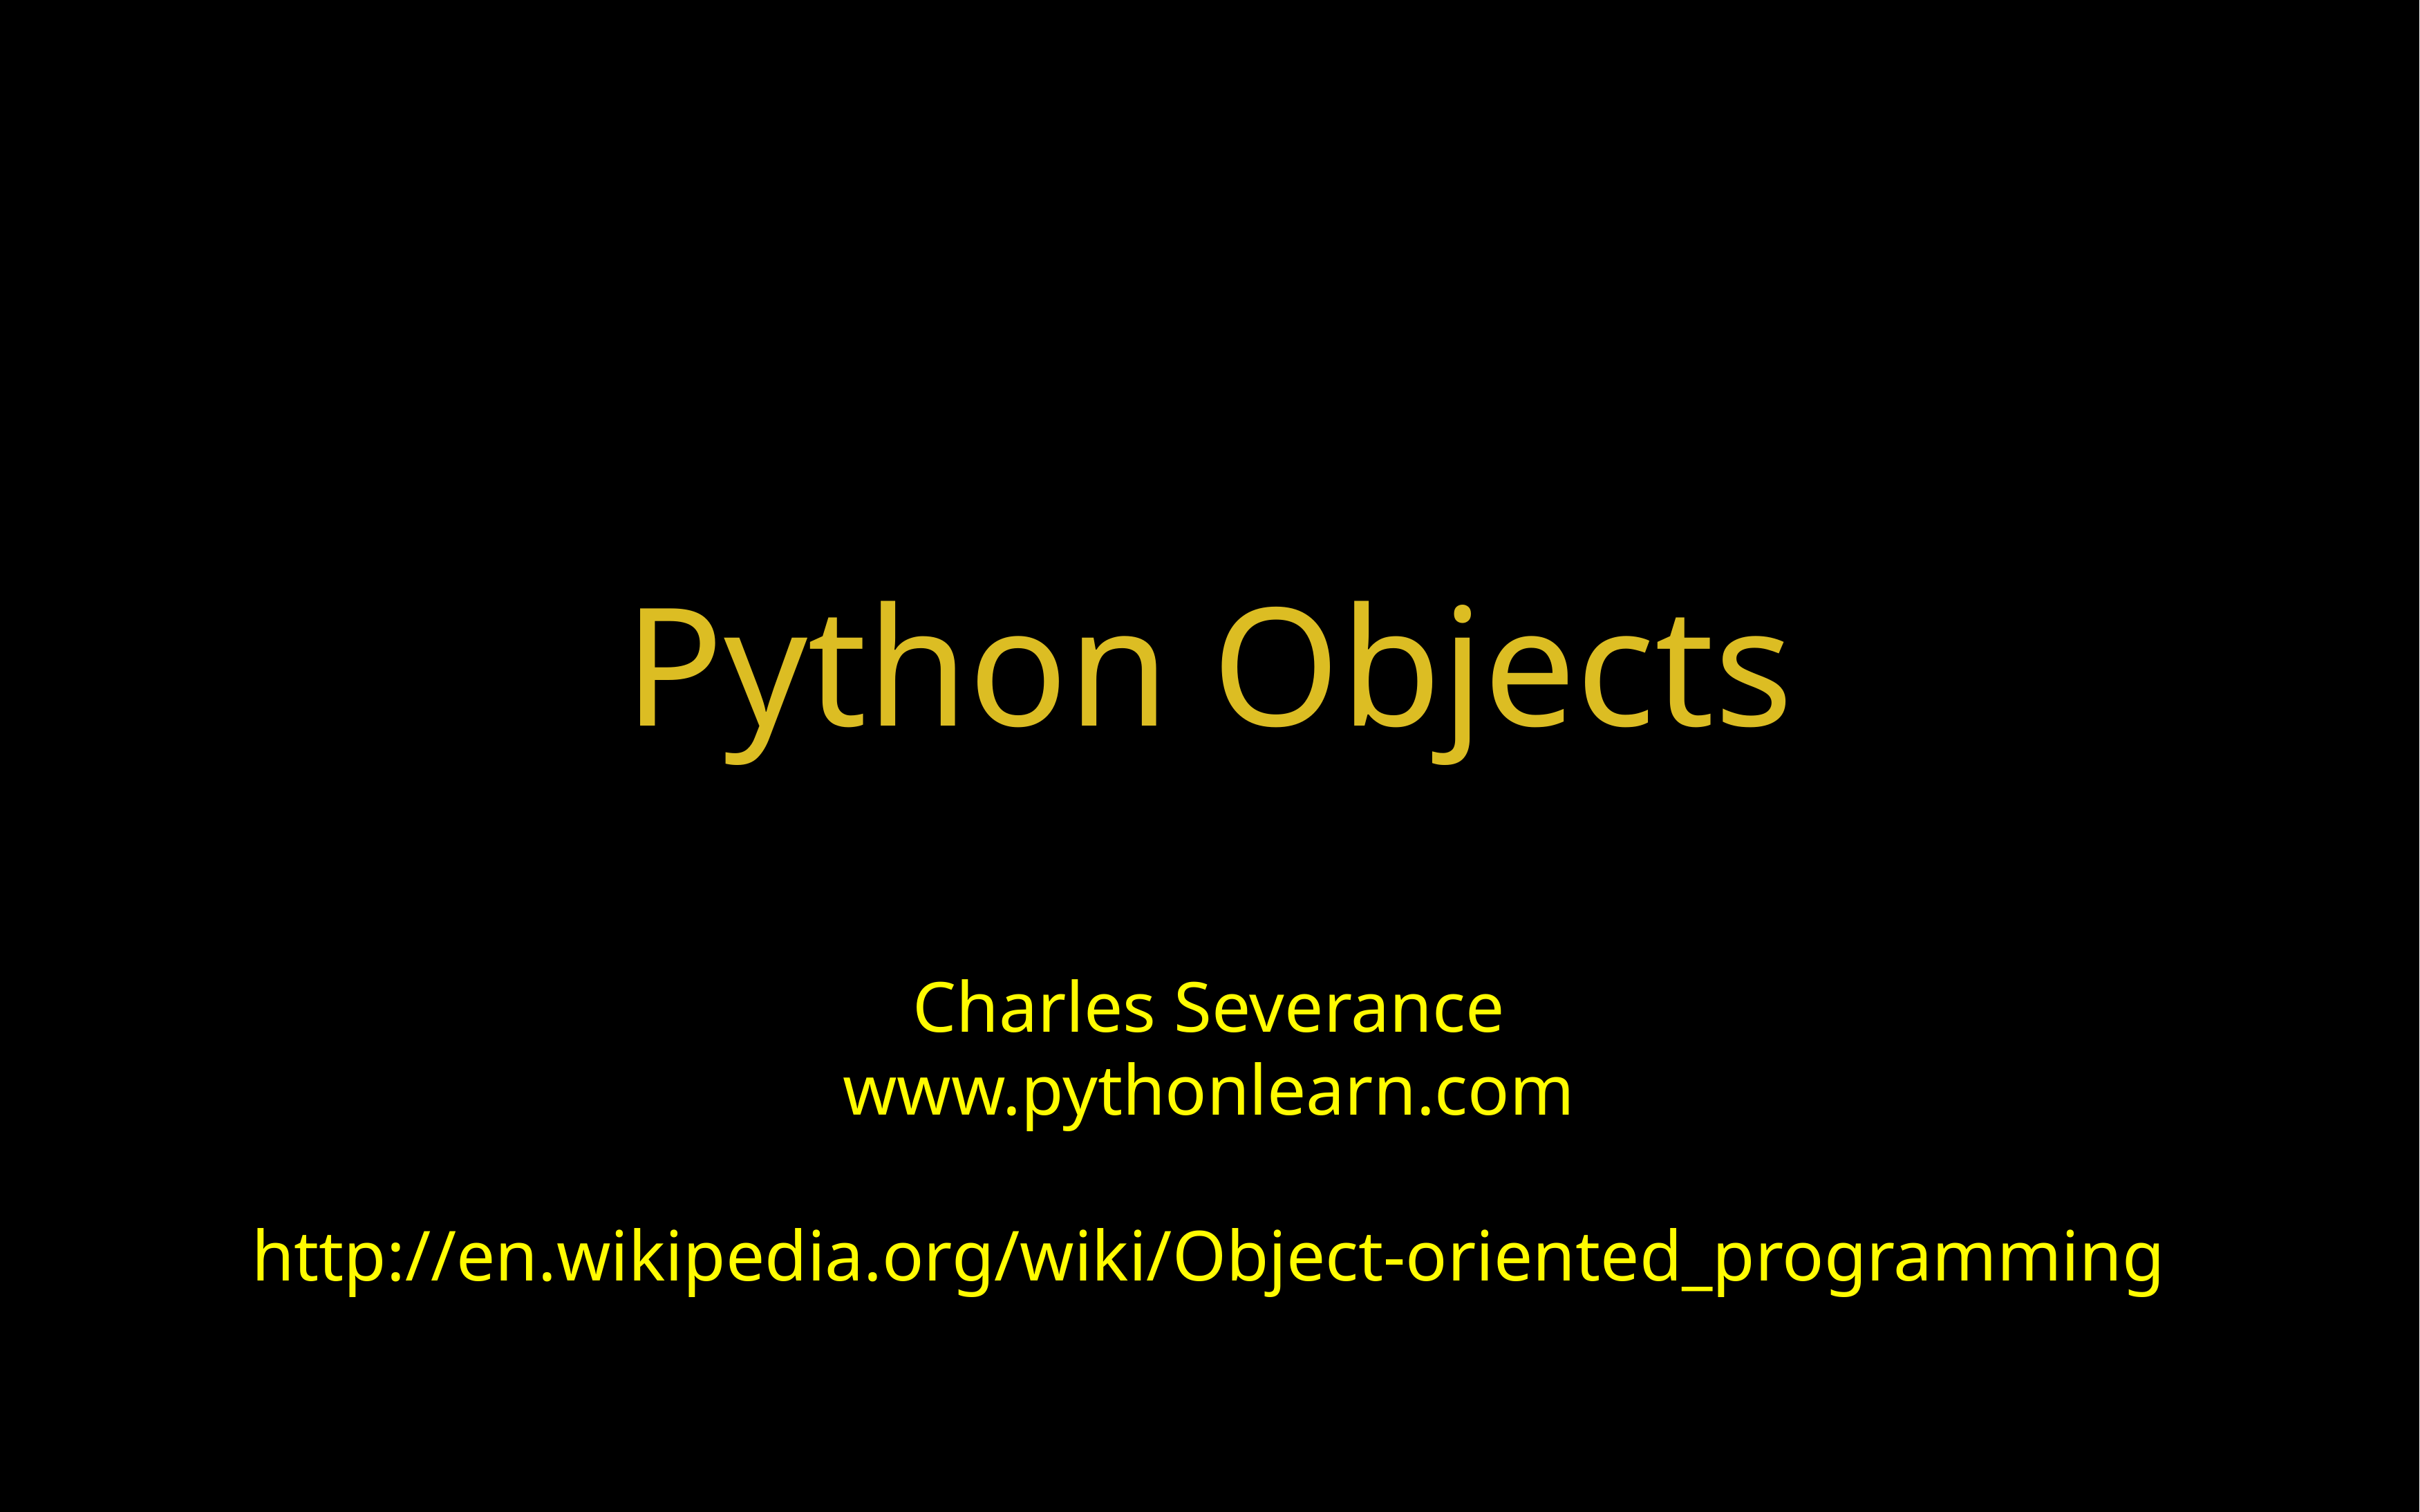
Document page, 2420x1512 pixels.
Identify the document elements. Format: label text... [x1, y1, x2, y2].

title Python Objects [224, 253, 2194, 765]
subtitle Charles Severance www.pythonlearn.com http://en.wikipedia.org/wiki/Object-oriented_programming [224, 956, 2194, 1357]
